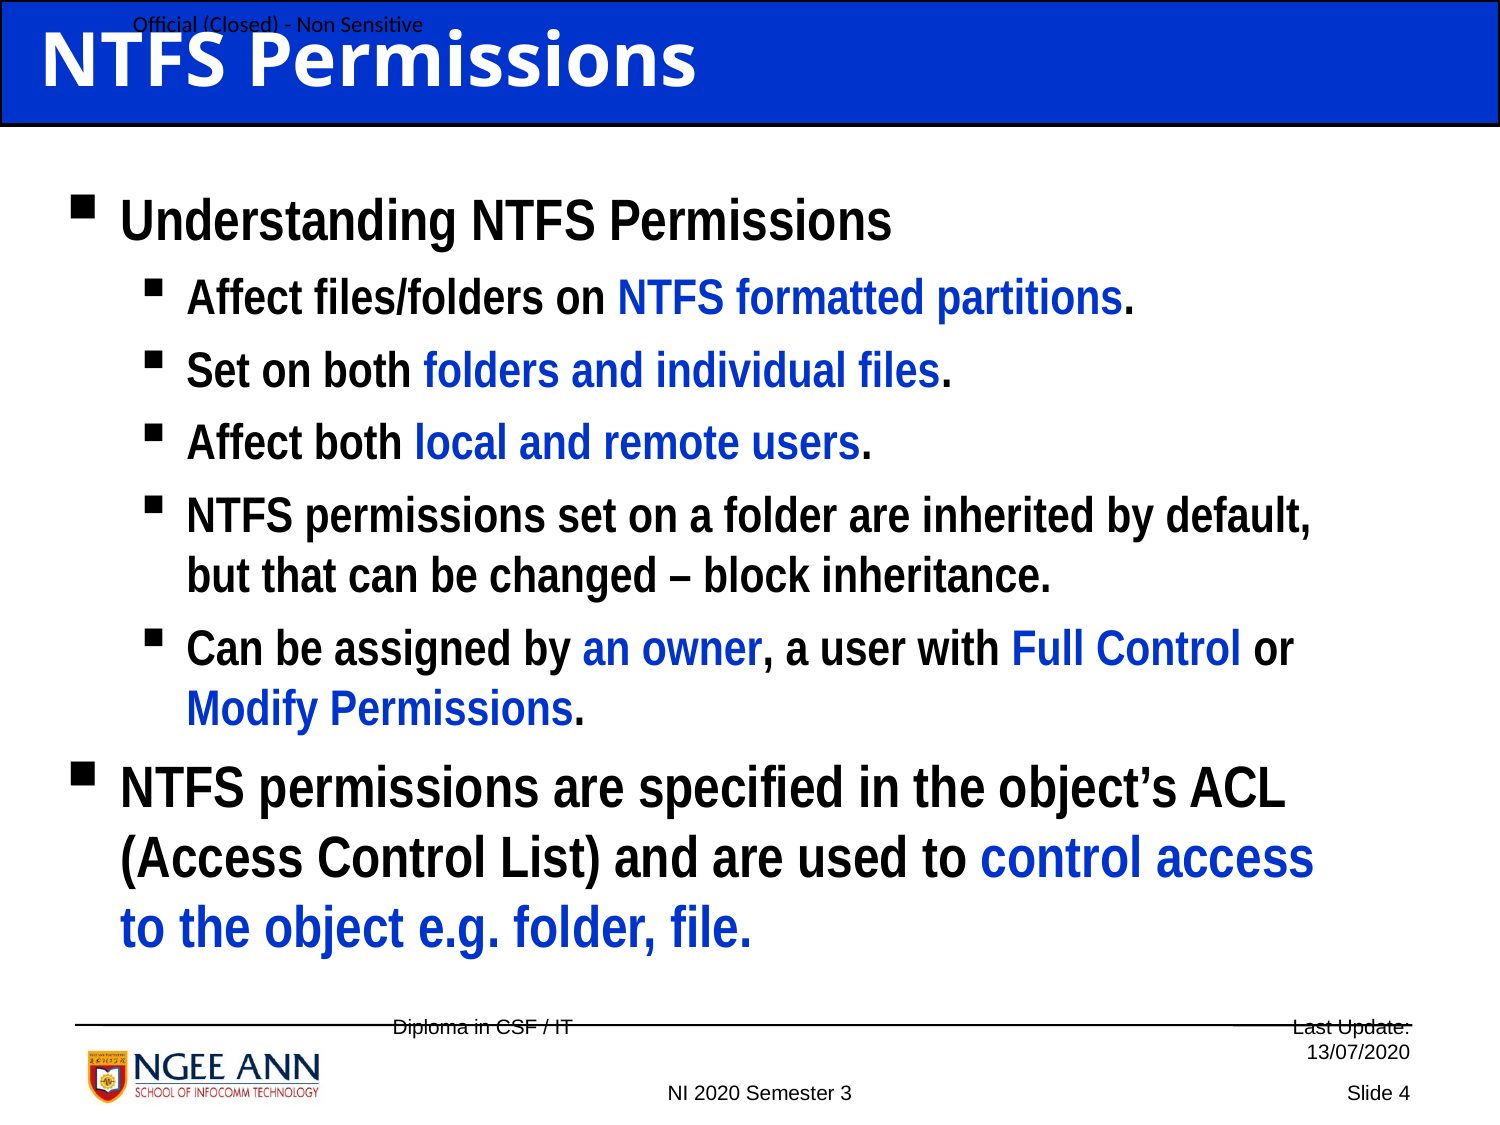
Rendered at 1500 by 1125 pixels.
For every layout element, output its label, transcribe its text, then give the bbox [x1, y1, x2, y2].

text_box NTFS Permissions [24, 0, 1500, 113]
text_box Understanding NTFS Permissions Affect files/folders on NTFS formatted partitions. Set on both folders and individual files. Affect both local and remote users. NTFS permissions set on a folder are inherited by default, but that can be changed – block inheritance. Can be assigned by an owner, a user with Full Control or Modify Permissions. NTFS permissions are specified in the object’s ACL (Access Control List) and are used to control access to the object e.g. folder, file. [50, 174, 1350, 1013]
picture [62, 1028, 344, 1125]
